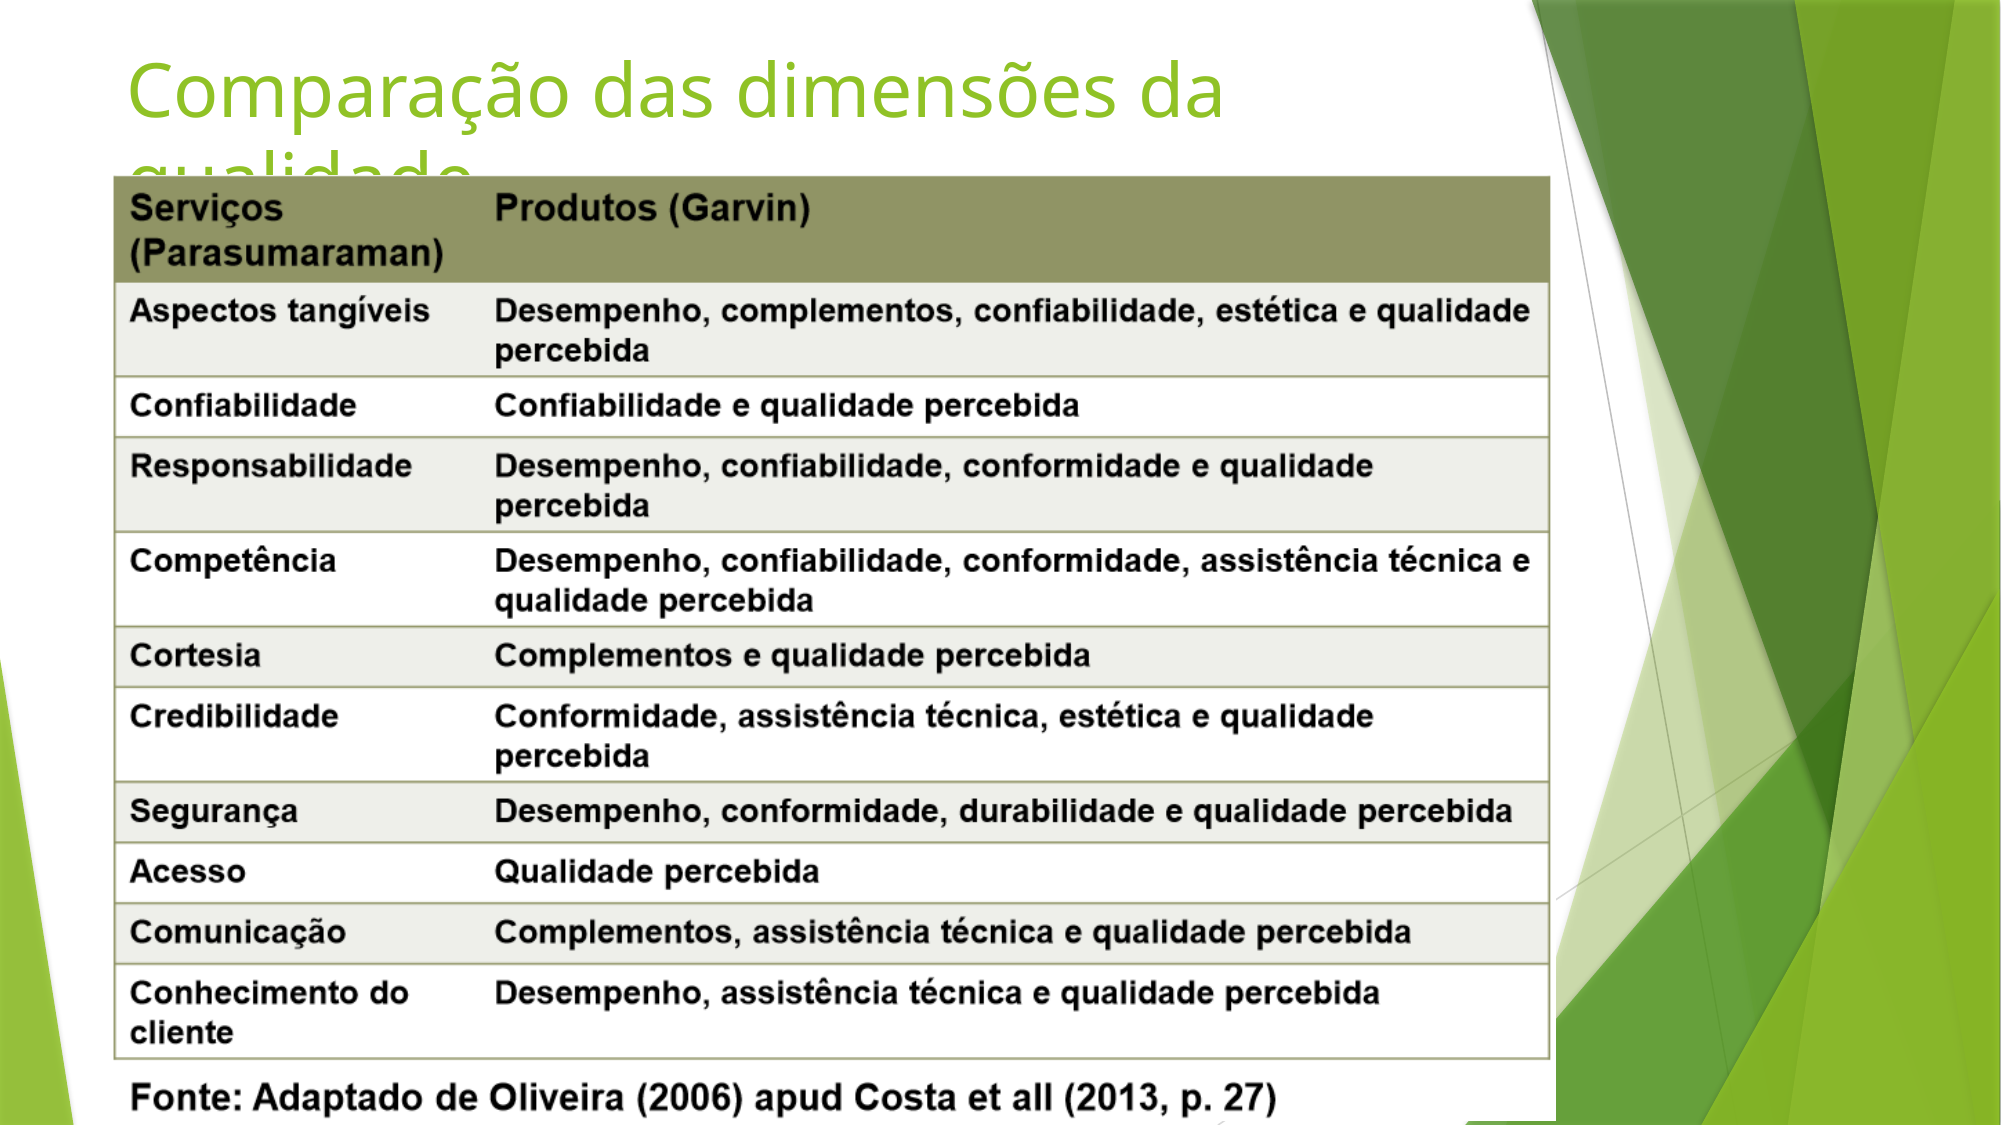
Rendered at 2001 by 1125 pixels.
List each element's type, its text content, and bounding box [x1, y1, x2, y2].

title Comparação das dimensões da qualidade [111, 34, 1522, 175]
picture [110, 175, 1557, 1121]
